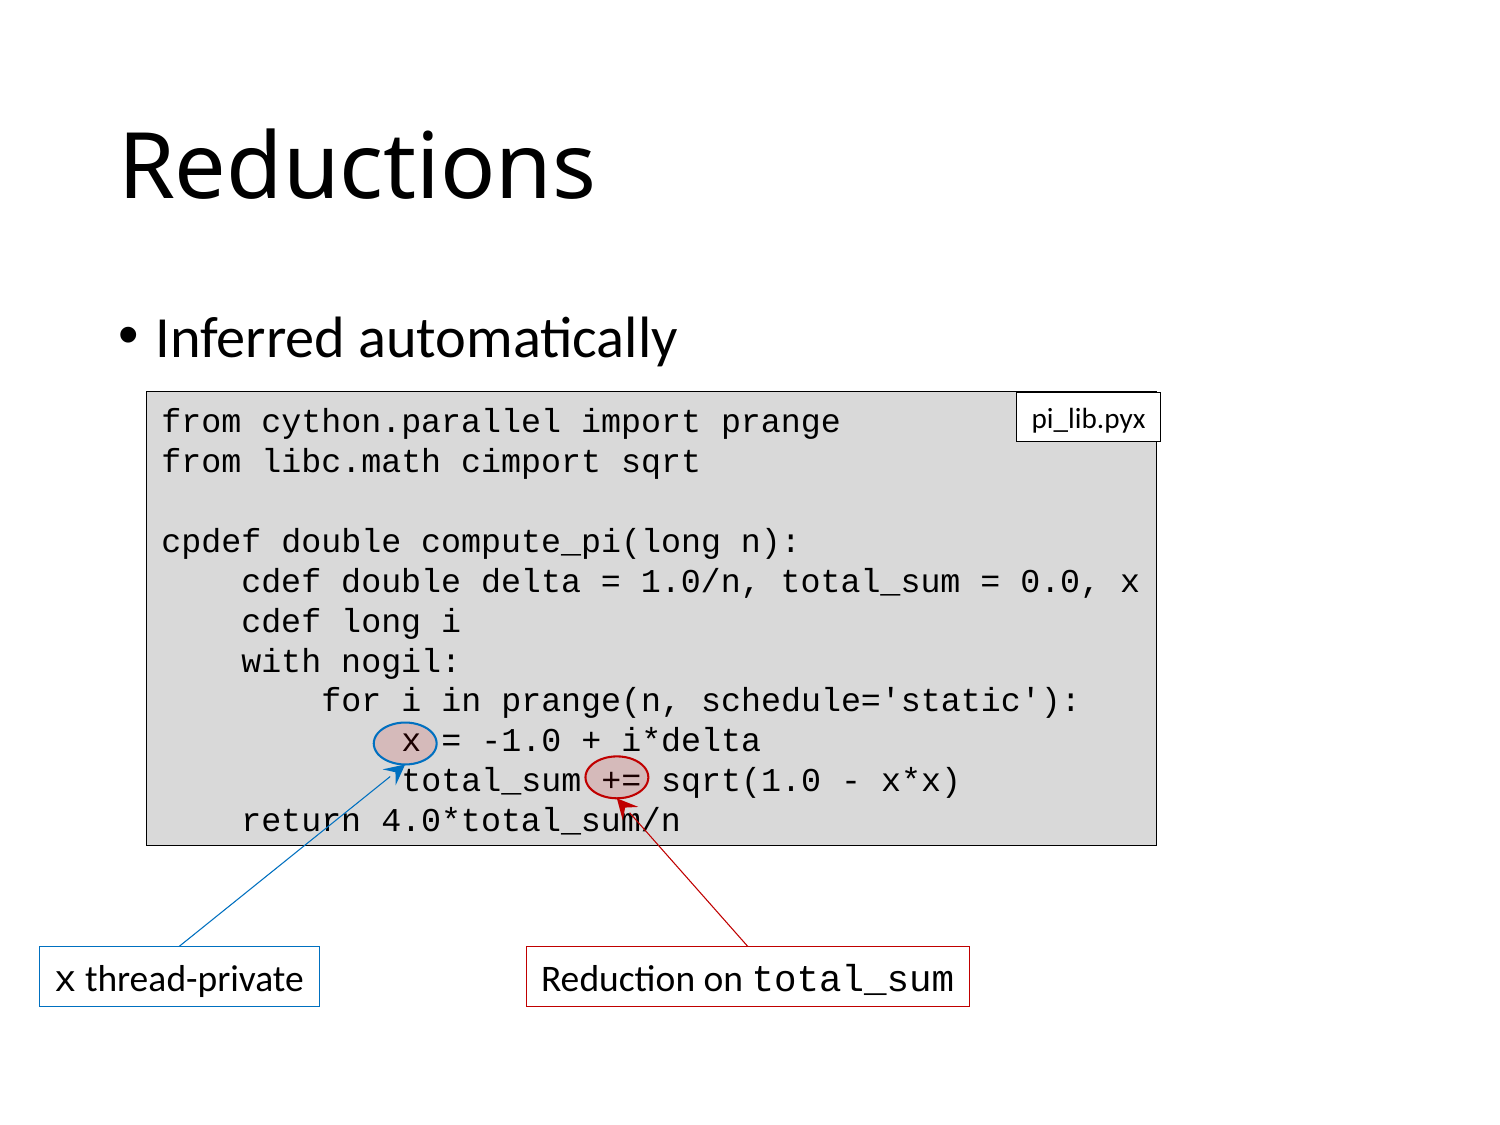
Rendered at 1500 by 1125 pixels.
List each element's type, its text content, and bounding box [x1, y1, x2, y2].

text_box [37, 722, 437, 1007]
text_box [140, 391, 1163, 852]
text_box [524, 756, 972, 1007]
title Reductions [103, 59, 1397, 278]
list Inferred automatically [103, 299, 1397, 1014]
